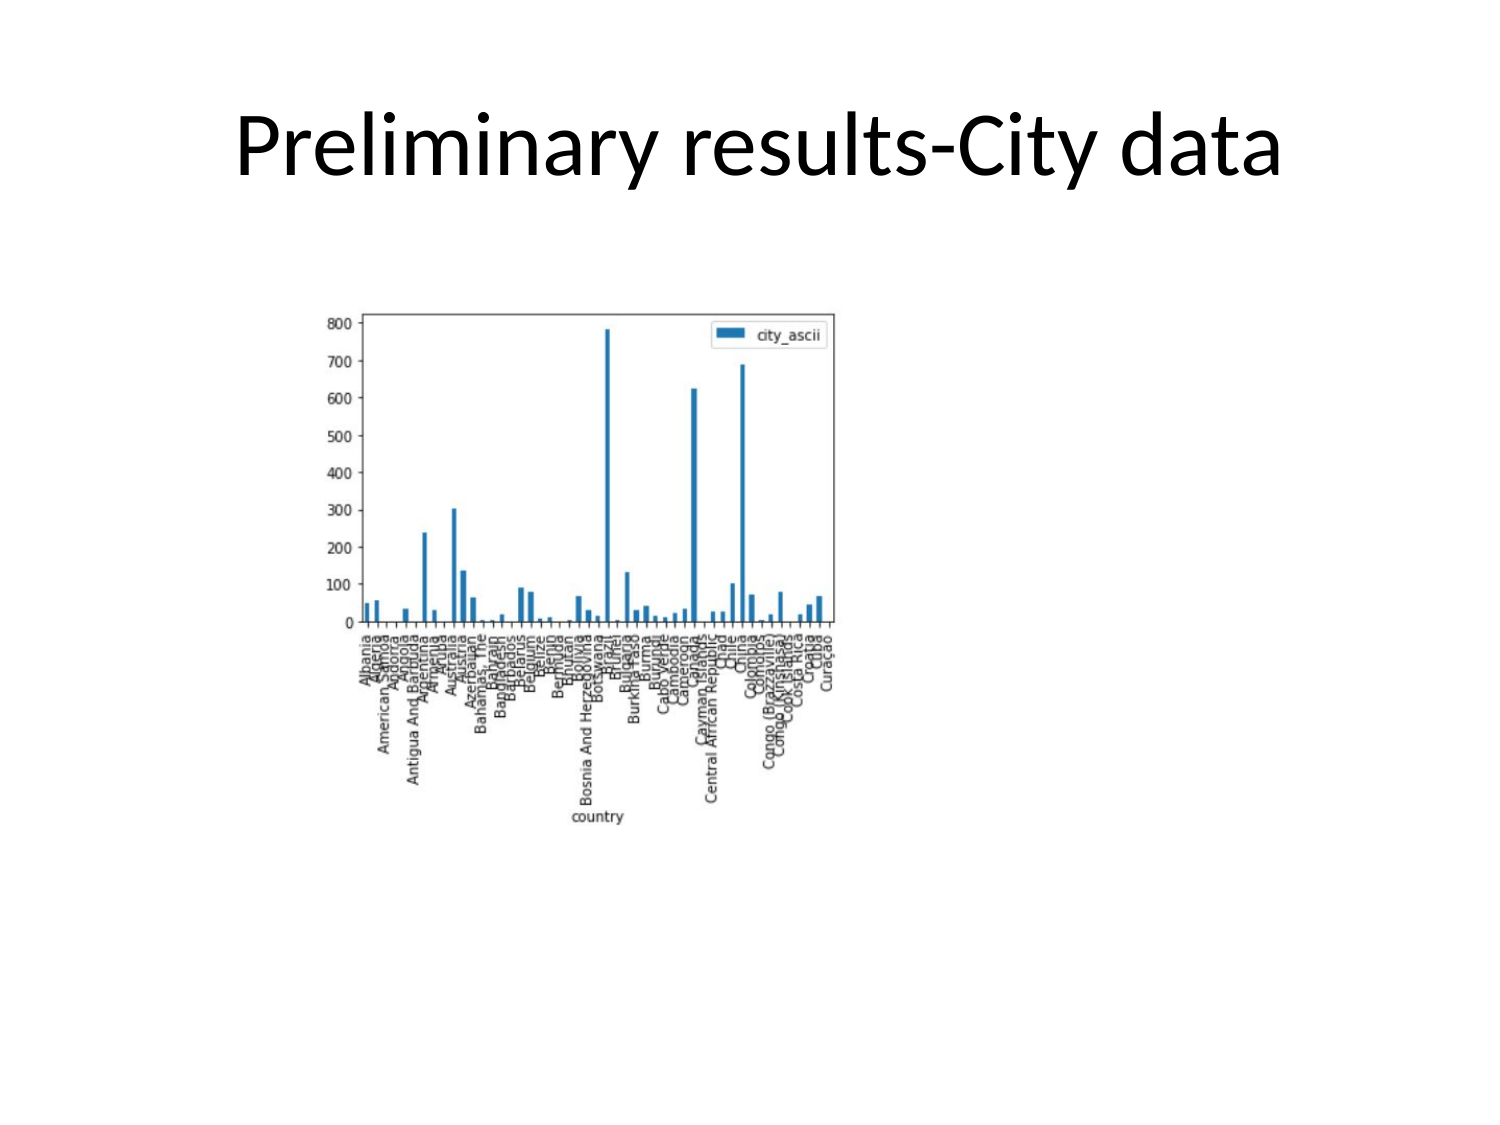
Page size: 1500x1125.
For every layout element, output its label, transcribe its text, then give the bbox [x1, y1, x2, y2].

picture [299, 299, 855, 830]
title Preliminary results-City data [75, 45, 1425, 233]
